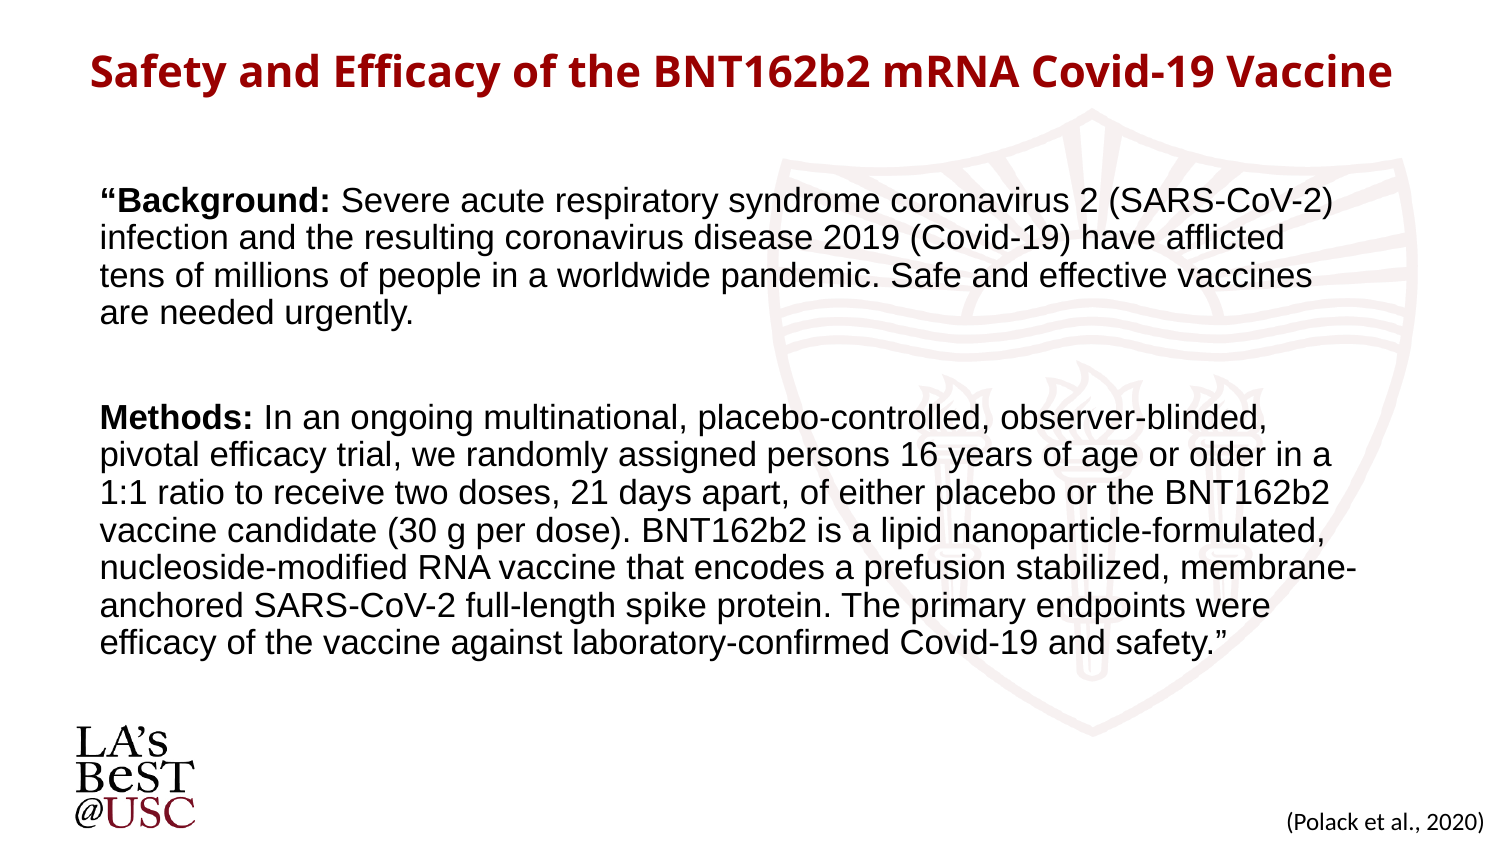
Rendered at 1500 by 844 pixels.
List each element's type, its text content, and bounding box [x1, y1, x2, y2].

list Safety and Efficacy of the BNT162b2 mRNA Covid-19 Vaccine [74, 42, 1426, 206]
picture [72, 720, 200, 833]
text_box (Polack et al., 2020) [740, 798, 1500, 843]
